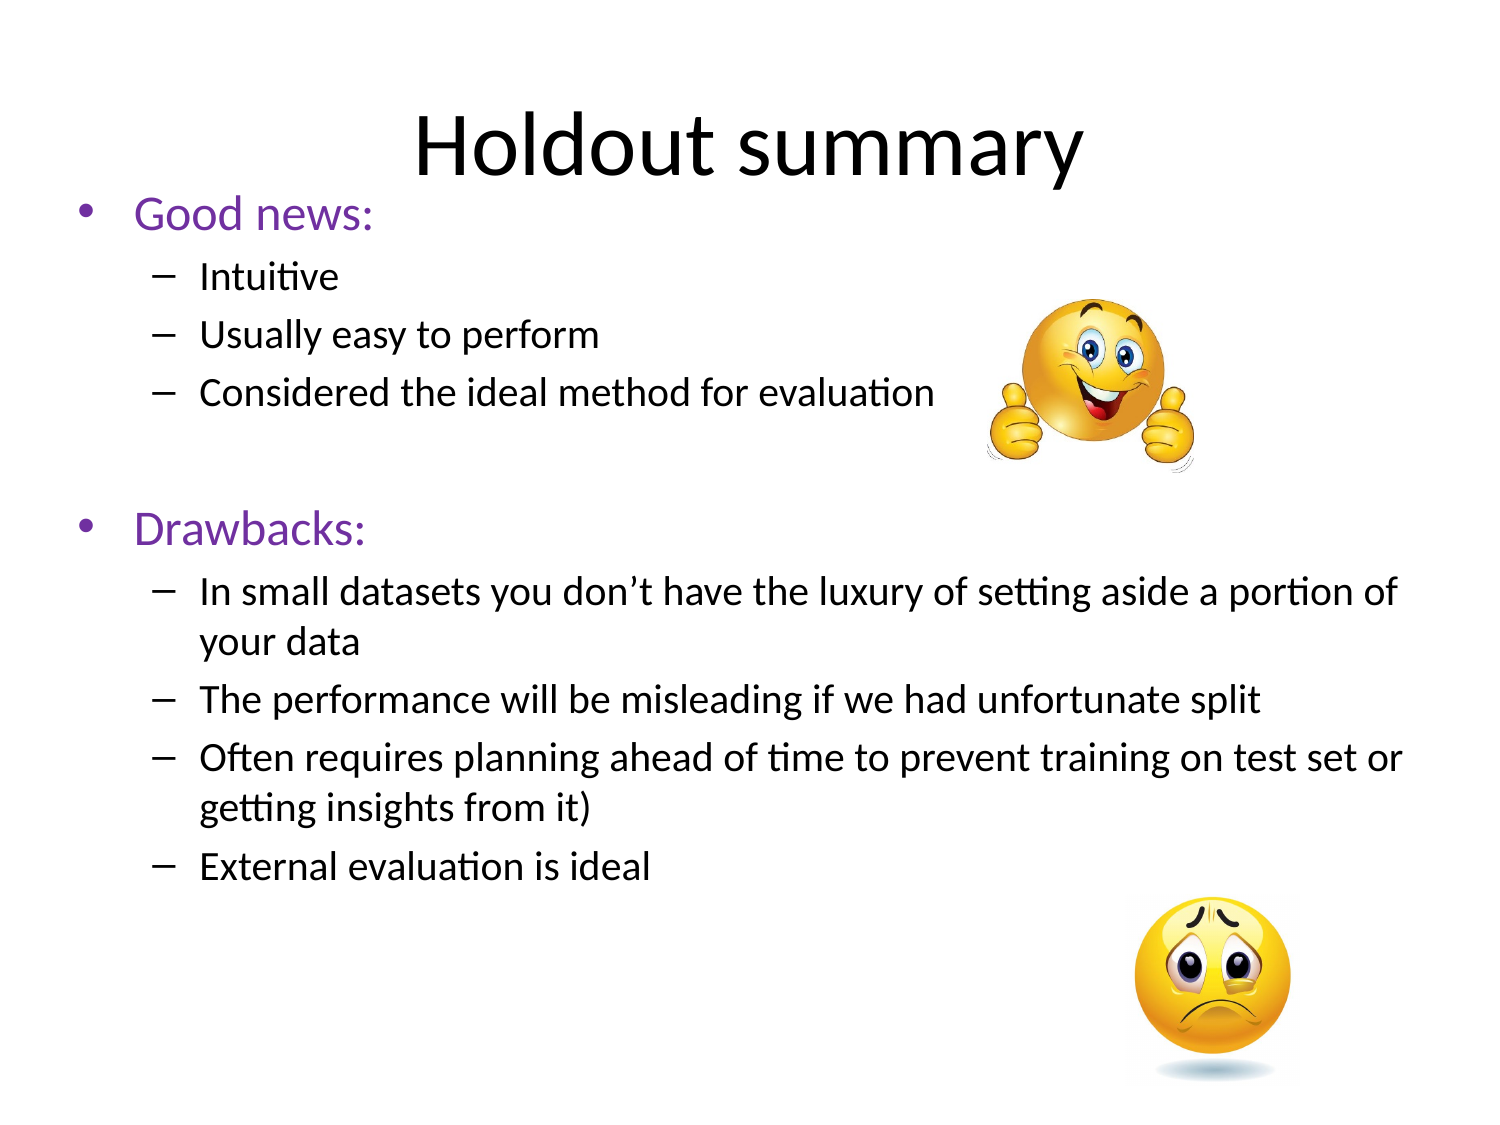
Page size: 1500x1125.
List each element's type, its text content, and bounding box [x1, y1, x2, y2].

title Holdout summary [75, 45, 1425, 172]
picture [1124, 894, 1301, 1086]
picture [987, 299, 1194, 474]
list Good news: Intuitive Usually easy to perform Considered the ideal method for evaluation Drawbacks: In small datasets you don’t have the luxury of setting aside a portion of your data The performance will be misleading if we had unfortunate split Often requires planning ahead of time to prevent training on test set or getting insights from it) External evaluation is ideal [62, 172, 1471, 976]
